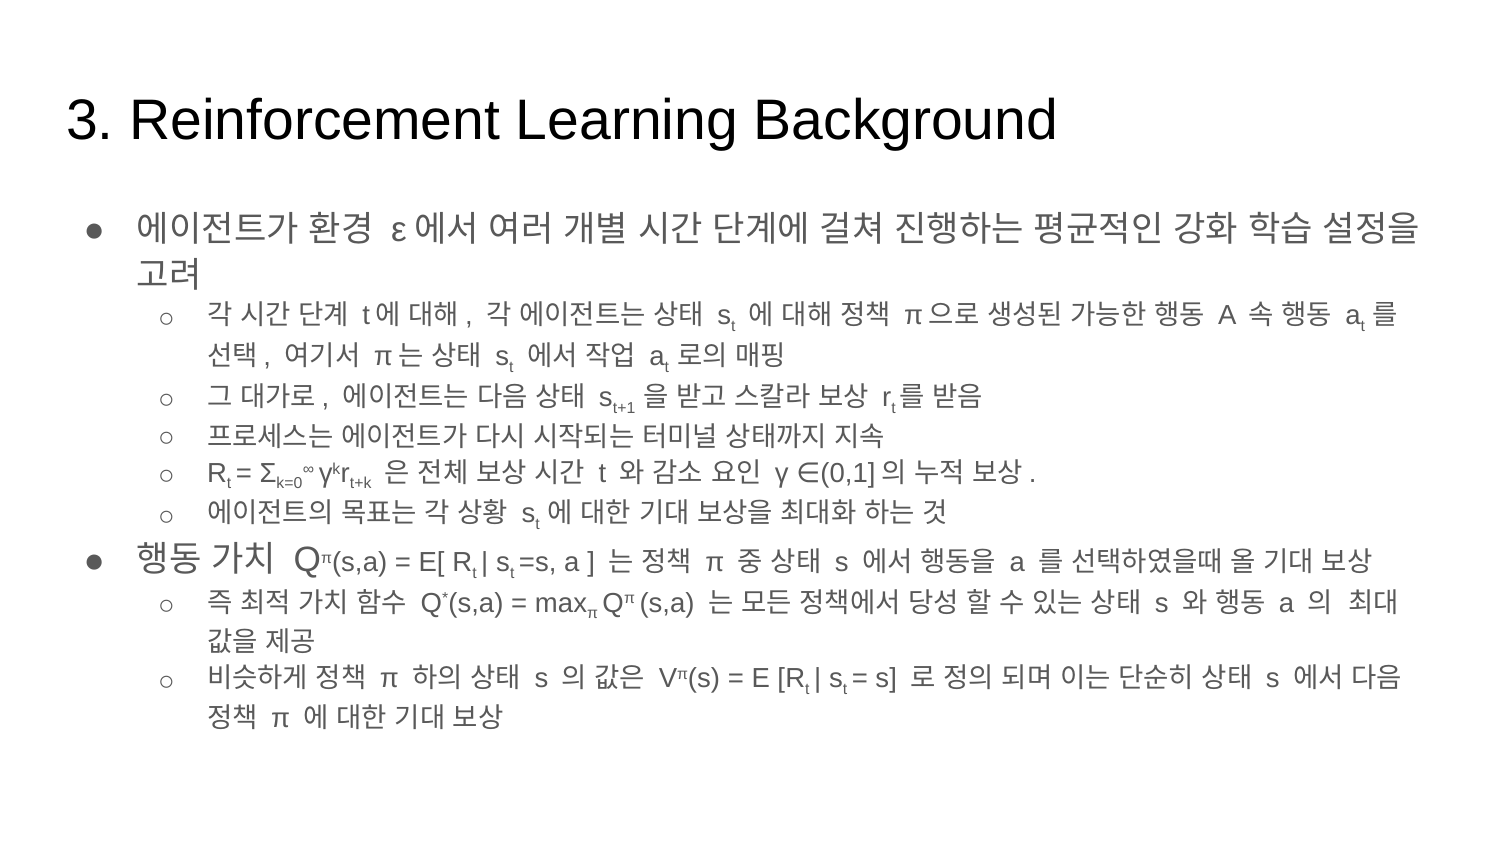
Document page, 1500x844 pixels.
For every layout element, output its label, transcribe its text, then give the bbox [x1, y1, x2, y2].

list 에이전트가 환경 ε에서 여러 개별 시간 단계에 걸쳐 진행하는 평균적인 강화 학습 설정을 고려 각 시간 단계 t에 대해, 각 에이전트는 상태 st 에 대해 정책 π으로 생성된 가능한 행동 A 속 행동 at 를 선택, 여기서 π는 상태 st 에서 작업 at 로의 매핑 그 대가로, 에이전트는 다음 상태 st+1 을 받고 스칼라 보상 rt를 받음 프로세스는 에이전트가 다시 시작되는 터미널 상태까지 지속 Rt = Σk=0∞ γkrt+k 은 전체 보상 시간 t 와 감소 요인 γ ∈(0,1]의 누적 보상. 에이전트의 목표는 각 상황 st 에 대한 기대 보상을 최대화 하는 것 행동 가치 Qπ(s,a) = E[ Rt | st =s, a ] 는 정책 π 중 상태 s 에서 행동을 a 를 선택하였을때 올 기대 보상 즉 최적 가치 함수 Q*(s,a) = maxπ Qπ (s,a) 는 모든 정책에서 당성 할 수 있는 상태 s 와 행동 a 의 최대 값을 제공 비슷하게 정책 π 하의 상태 s 의 값은 Vπ(s) = E [Rt | st = s] 로 정의 되며 이는 단순히 상태 s 에서 다음 정책 π 에 대한 기대 보상 [51, 189, 1449, 750]
title 3. Reinforcement Learning Background [51, 72, 1449, 167]
